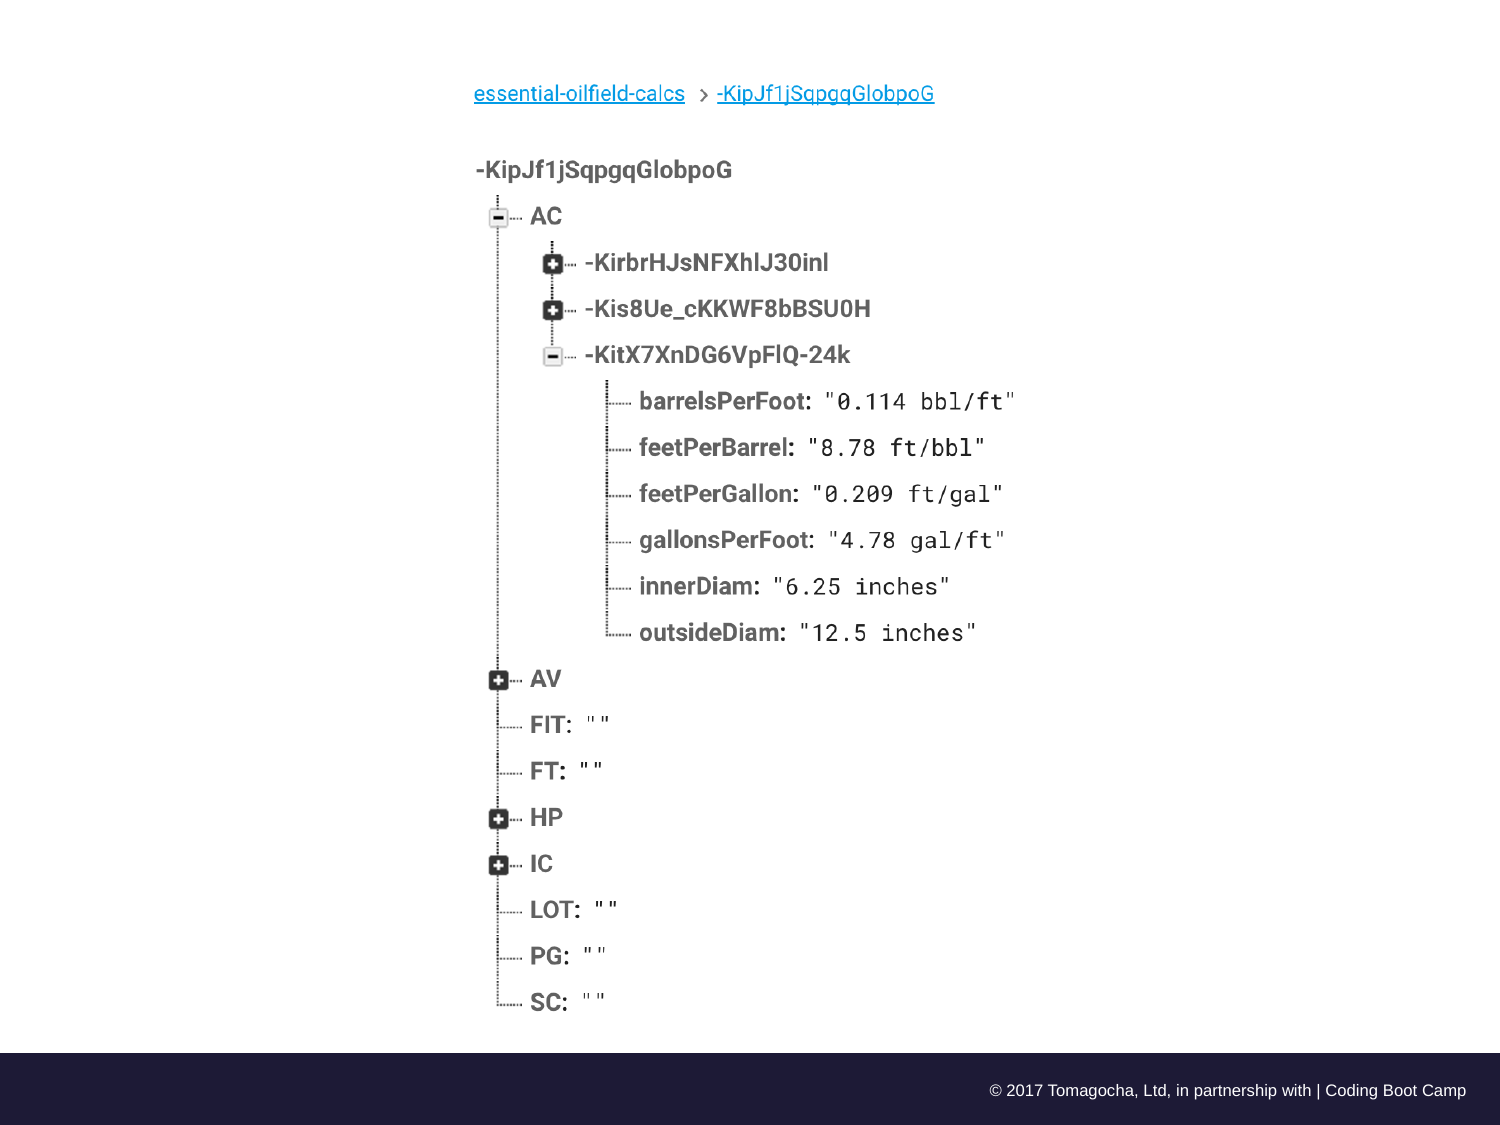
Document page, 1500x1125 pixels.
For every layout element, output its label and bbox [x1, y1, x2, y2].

picture [431, 54, 1060, 1040]
